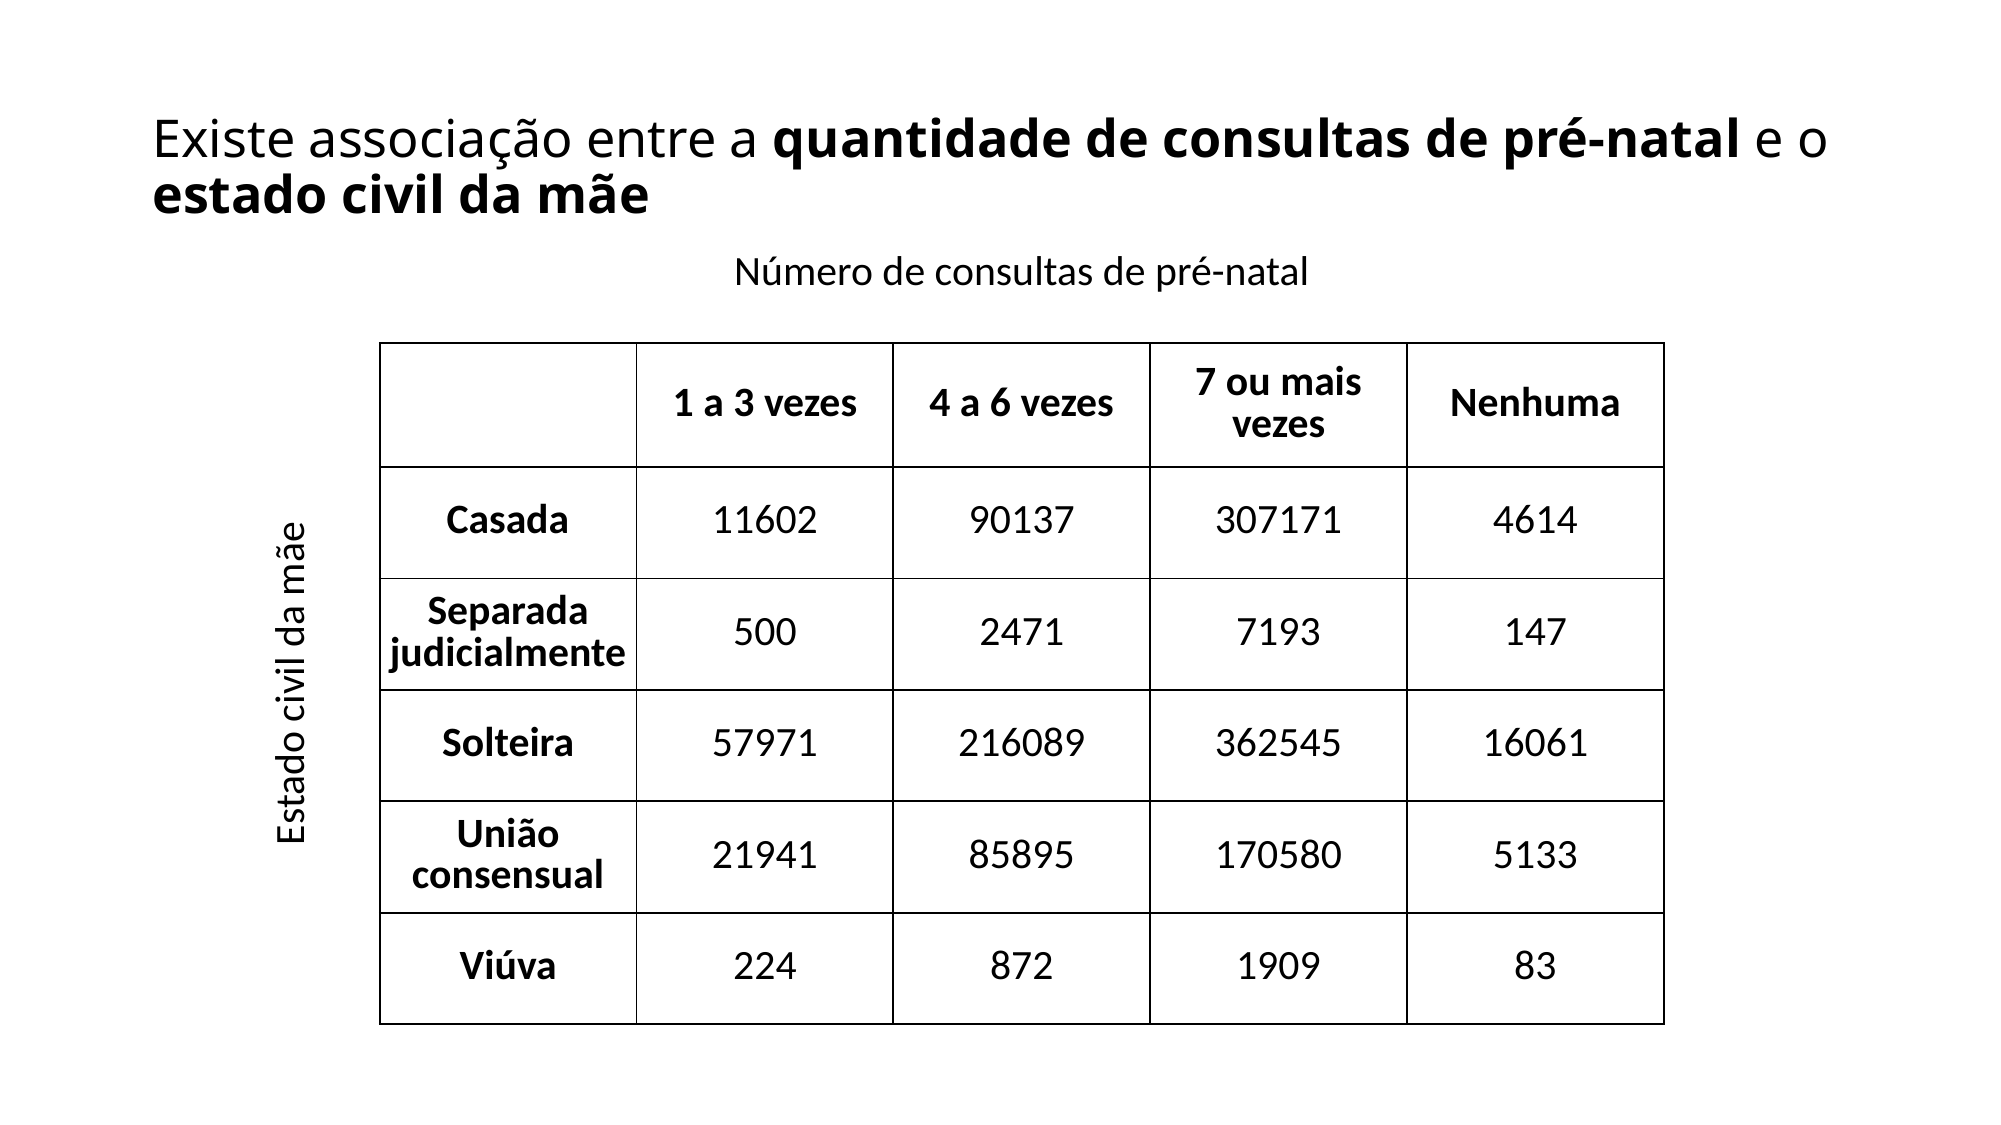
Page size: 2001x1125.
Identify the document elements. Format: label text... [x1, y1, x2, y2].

table_cell 21941 [637, 802, 892, 912]
table_cell 872 [894, 914, 1149, 1023]
table_cell 11602 [637, 468, 892, 578]
table_cell 147 [1408, 579, 1663, 689]
text_box Número de consultas de pré-natal [719, 236, 1325, 302]
table_cell 90137 [894, 468, 1149, 578]
text_box Estado civil da mãe [255, 507, 320, 861]
table_cell 4614 [1408, 468, 1663, 578]
table_header Nenhuma [1408, 344, 1663, 466]
table_cell Casada [381, 468, 636, 578]
table_cell 500 [637, 579, 892, 689]
table_header 7 ou mais vezes [1151, 344, 1406, 466]
table_cell 57971 [637, 691, 892, 800]
table_cell 2471 [894, 579, 1149, 689]
table_cell 362545 [1151, 691, 1406, 800]
table_cell 216089 [894, 691, 1149, 800]
table_cell 224 [637, 914, 892, 1023]
table_cell 5133 [1408, 802, 1663, 912]
title Existe associação entre a quantidade de consultas de pré-natal e o estado civil da mãe [137, 59, 1863, 278]
table_cell 7193 [1151, 579, 1406, 689]
table_cell 83 [1408, 914, 1663, 1023]
table_cell Separada judicialmente [381, 579, 636, 689]
table_cell 170580 [1151, 802, 1406, 912]
table_header 1 a 3 vezes [637, 344, 892, 466]
table_cell 85895 [894, 802, 1149, 912]
table_cell 16061 [1408, 691, 1663, 800]
table_cell União consensual [381, 802, 636, 912]
table_header [381, 344, 636, 466]
table_cell 1909 [1151, 914, 1406, 1023]
table_header 4 a 6 vezes [894, 344, 1149, 466]
table_cell Solteira [381, 691, 636, 800]
table_cell 307171 [1151, 468, 1406, 578]
table_cell Viúva [381, 914, 636, 1023]
